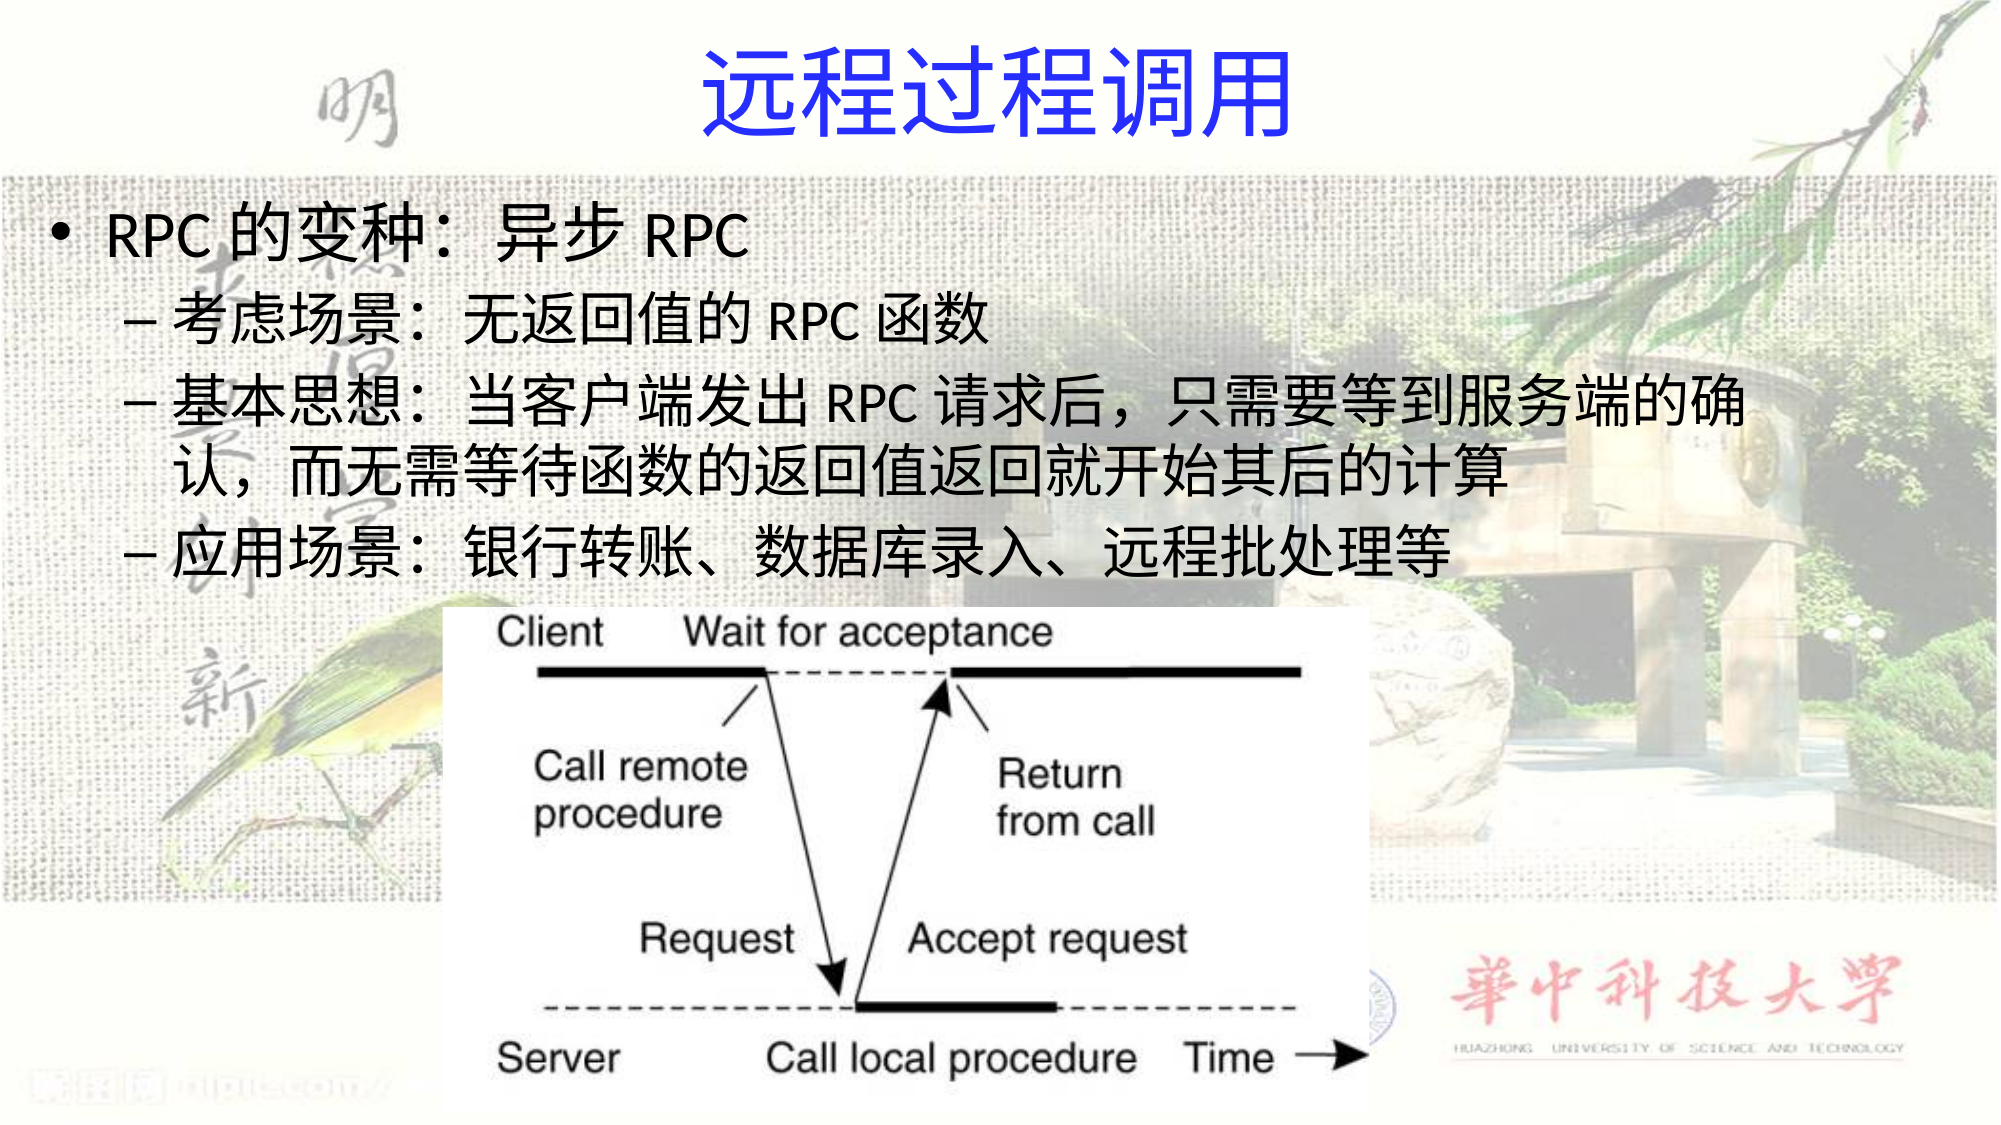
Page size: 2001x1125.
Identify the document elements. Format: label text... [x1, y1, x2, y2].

list RPC的变种：异步RPC 考虑场景：无返回值的RPC函数 基本思想：当客户端发出RPC请求后，只需要等到服务端的确认，而无需等待函数的返回值返回就开始其后的计算 应用场景：银行转账、数据库录入、远程批处理等 [34, 183, 1835, 608]
picture [1, 183, 1999, 1125]
title 远程过程调用 [0, 0, 2000, 183]
